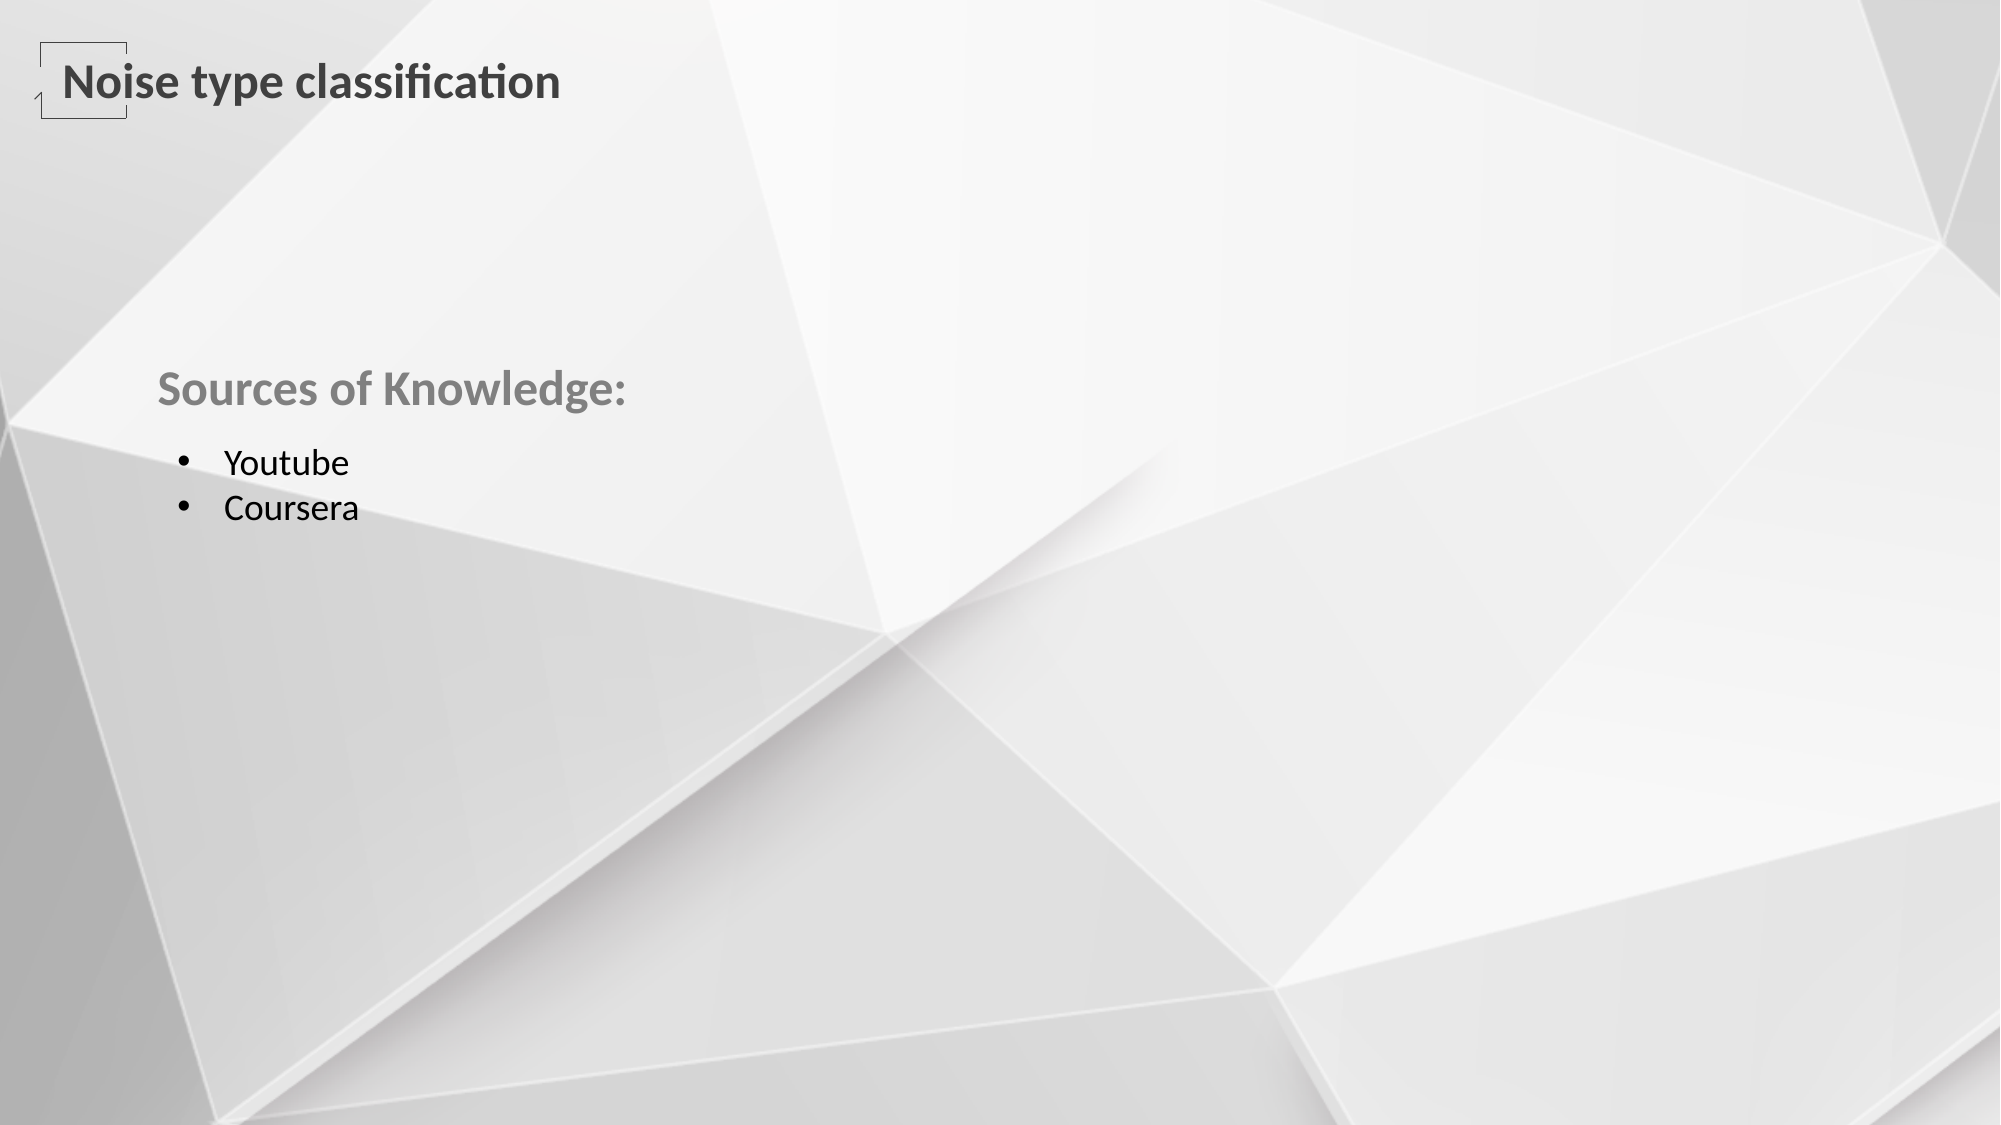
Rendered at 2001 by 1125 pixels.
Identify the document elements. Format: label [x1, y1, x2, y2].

picture [0, 0, 2000, 1125]
text_box [34, 42, 127, 119]
